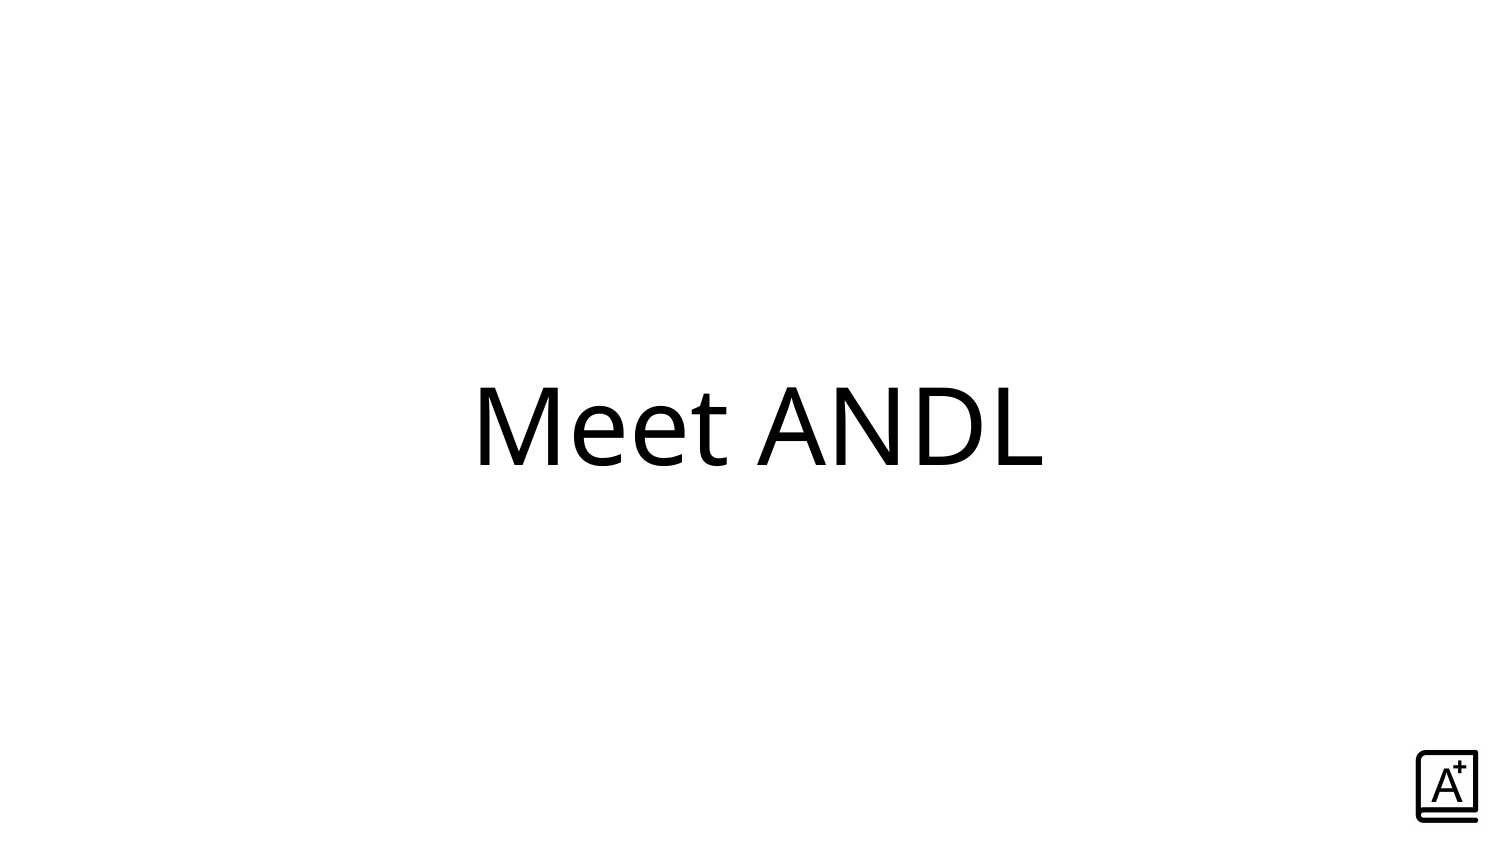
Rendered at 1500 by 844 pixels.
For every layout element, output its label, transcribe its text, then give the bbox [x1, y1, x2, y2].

picture [1412, 748, 1485, 826]
title Meet ANDL [58, 253, 1457, 591]
